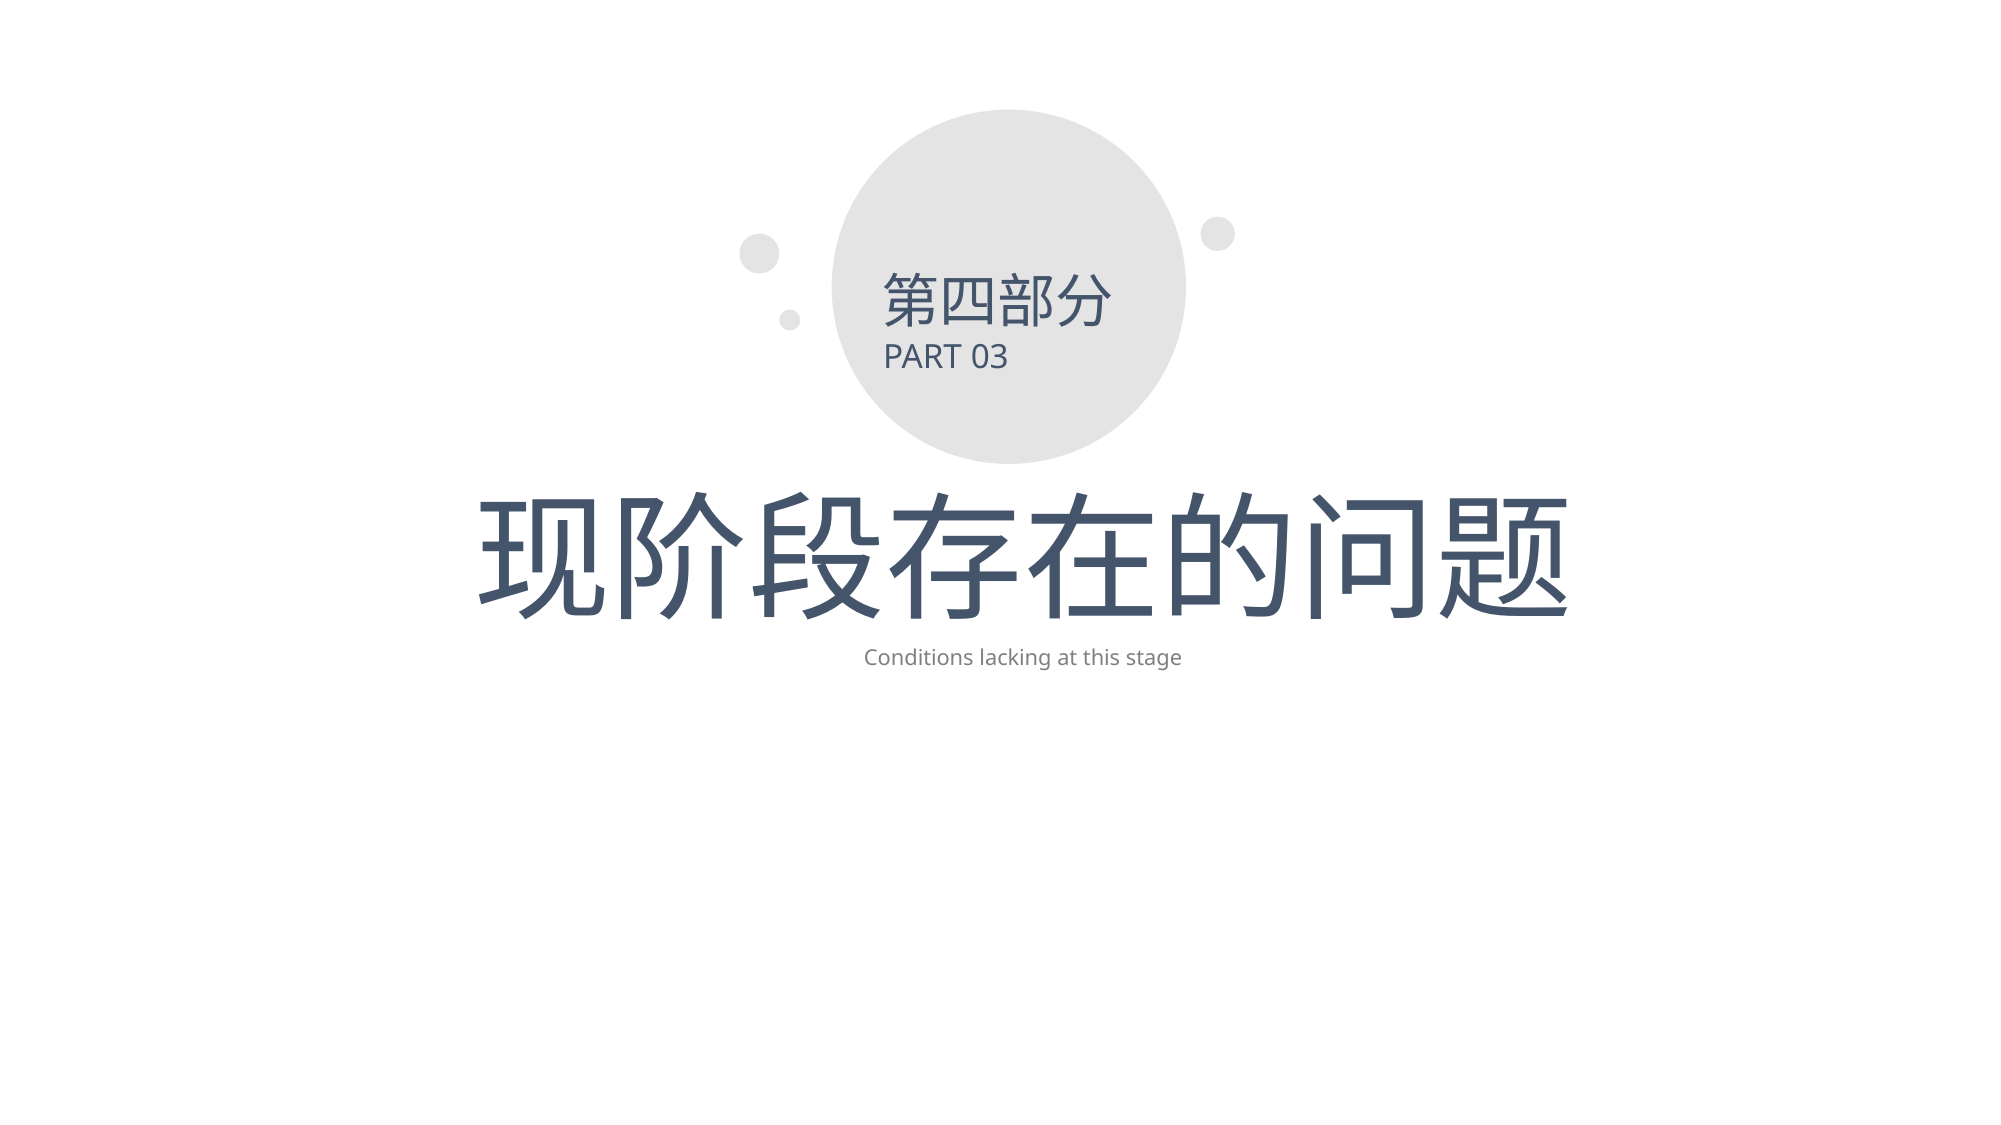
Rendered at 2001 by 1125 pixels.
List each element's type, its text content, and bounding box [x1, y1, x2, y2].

text_box Conditions lacking at this stage [492, 636, 1555, 678]
text_box [1199, 215, 1236, 253]
text_box [738, 232, 781, 275]
text_box [830, 108, 1188, 463]
text_box 现阶段存在的问题 [458, 463, 1589, 644]
text_box 第四部分 [866, 256, 1162, 342]
text_box [778, 308, 802, 332]
text_box PART 03 [868, 327, 1160, 383]
